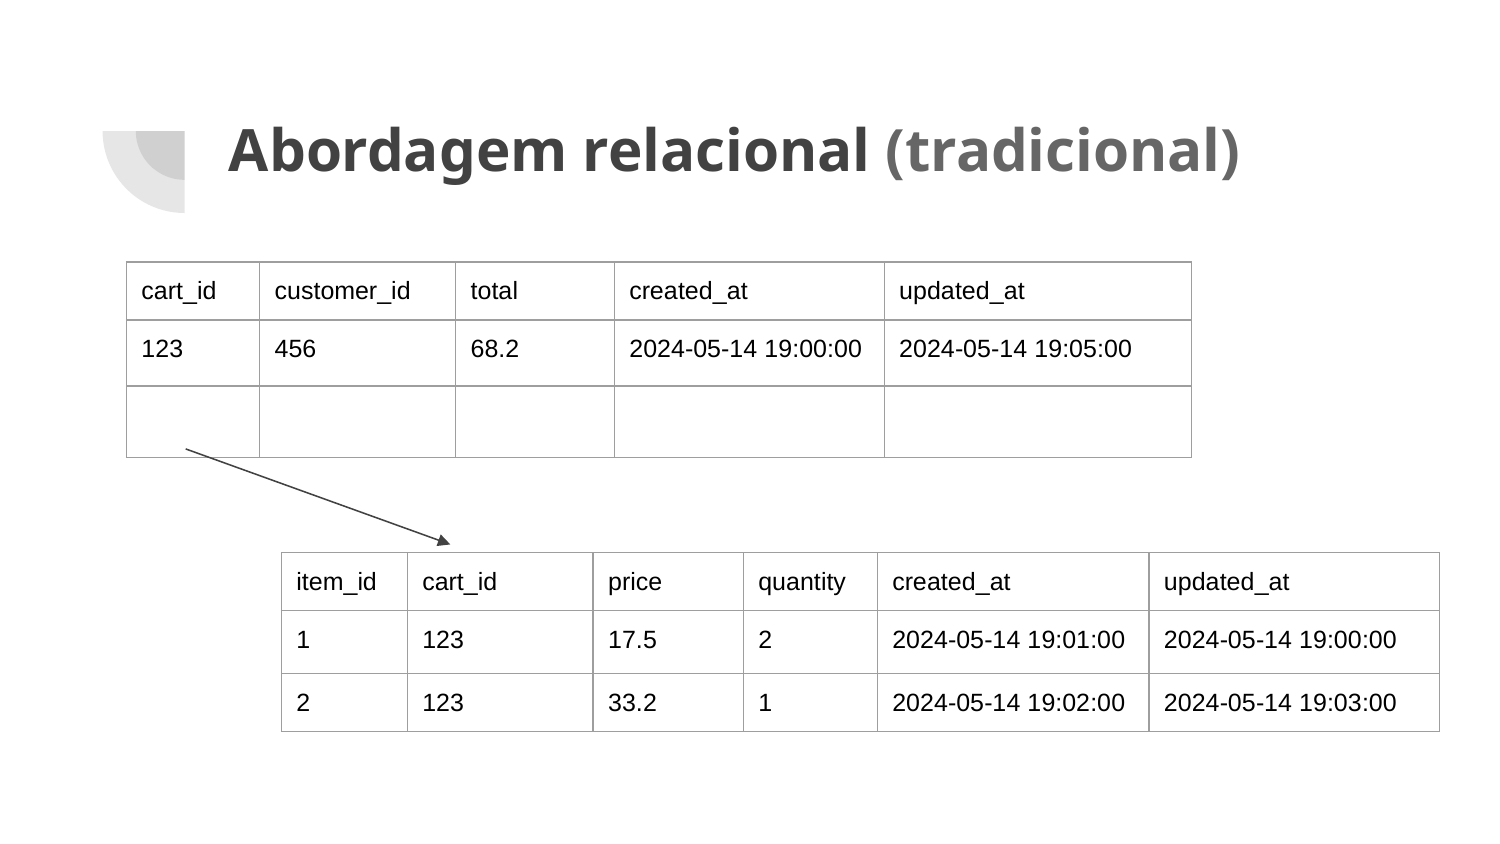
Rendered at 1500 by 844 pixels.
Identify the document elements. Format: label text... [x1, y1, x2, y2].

table_cell 2024-05-14 19:03:00 [1150, 674, 1439, 731]
table_cell 1 [744, 674, 877, 731]
table_cell 123 [127, 321, 259, 385]
table_header item_id [282, 553, 407, 610]
table_cell 2 [744, 611, 877, 673]
table_cell 68.2 [456, 321, 614, 385]
table_cell 123 [408, 611, 592, 673]
table_cell 2024-05-14 19:02:00 [878, 674, 1148, 731]
table_header created_at [878, 553, 1148, 610]
table_header quantity [744, 553, 877, 610]
table_header customer_id [260, 263, 455, 319]
table_cell [885, 387, 1191, 457]
table_header updated_at [1150, 553, 1439, 610]
table_header total [456, 263, 614, 319]
table_cell 2024-05-14 19:01:00 [878, 611, 1148, 673]
table_header cart_id [127, 263, 259, 319]
table_cell 2024-05-14 19:05:00 [885, 321, 1191, 385]
table_header price [594, 553, 743, 610]
table_cell [260, 387, 455, 456]
table_cell 456 [260, 321, 455, 385]
table_cell 2024-05-14 19:00:00 [615, 321, 884, 385]
title Abordagem relacional (tradicional) [213, 98, 1368, 263]
table_cell 123 [408, 674, 592, 731]
table_cell [615, 387, 884, 457]
table_cell 17.5 [594, 611, 743, 673]
table_cell 2024-05-14 19:00:00 [1150, 611, 1439, 673]
table_header created_at [615, 263, 884, 319]
table_cell 33.2 [594, 674, 743, 731]
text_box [185, 448, 451, 545]
table_cell [456, 387, 614, 457]
table_header updated_at [885, 263, 1191, 319]
table_header cart_id [408, 553, 592, 610]
table_cell 1 [282, 611, 407, 673]
table_cell 2 [282, 674, 407, 731]
table_cell [127, 387, 259, 457]
